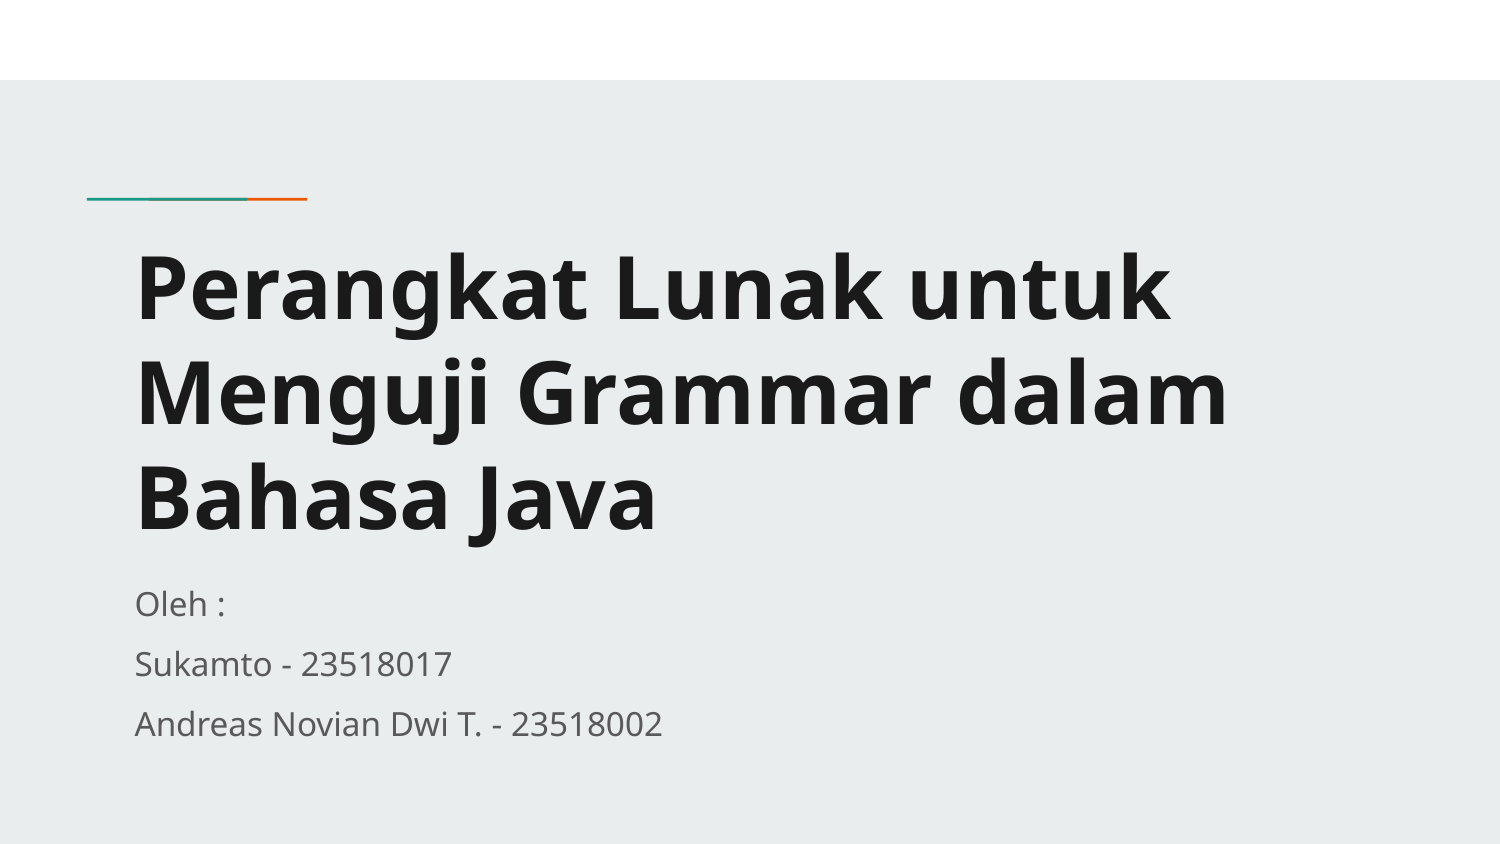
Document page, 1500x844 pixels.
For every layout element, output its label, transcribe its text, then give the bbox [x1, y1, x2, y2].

title Perangkat Lunak untuk Menguji Grammar dalam Bahasa Java [119, 216, 1381, 548]
subtitle Oleh : Sukamto - 23518017 Andreas Novian Dwi T. - 23518002 [119, 548, 1381, 738]
